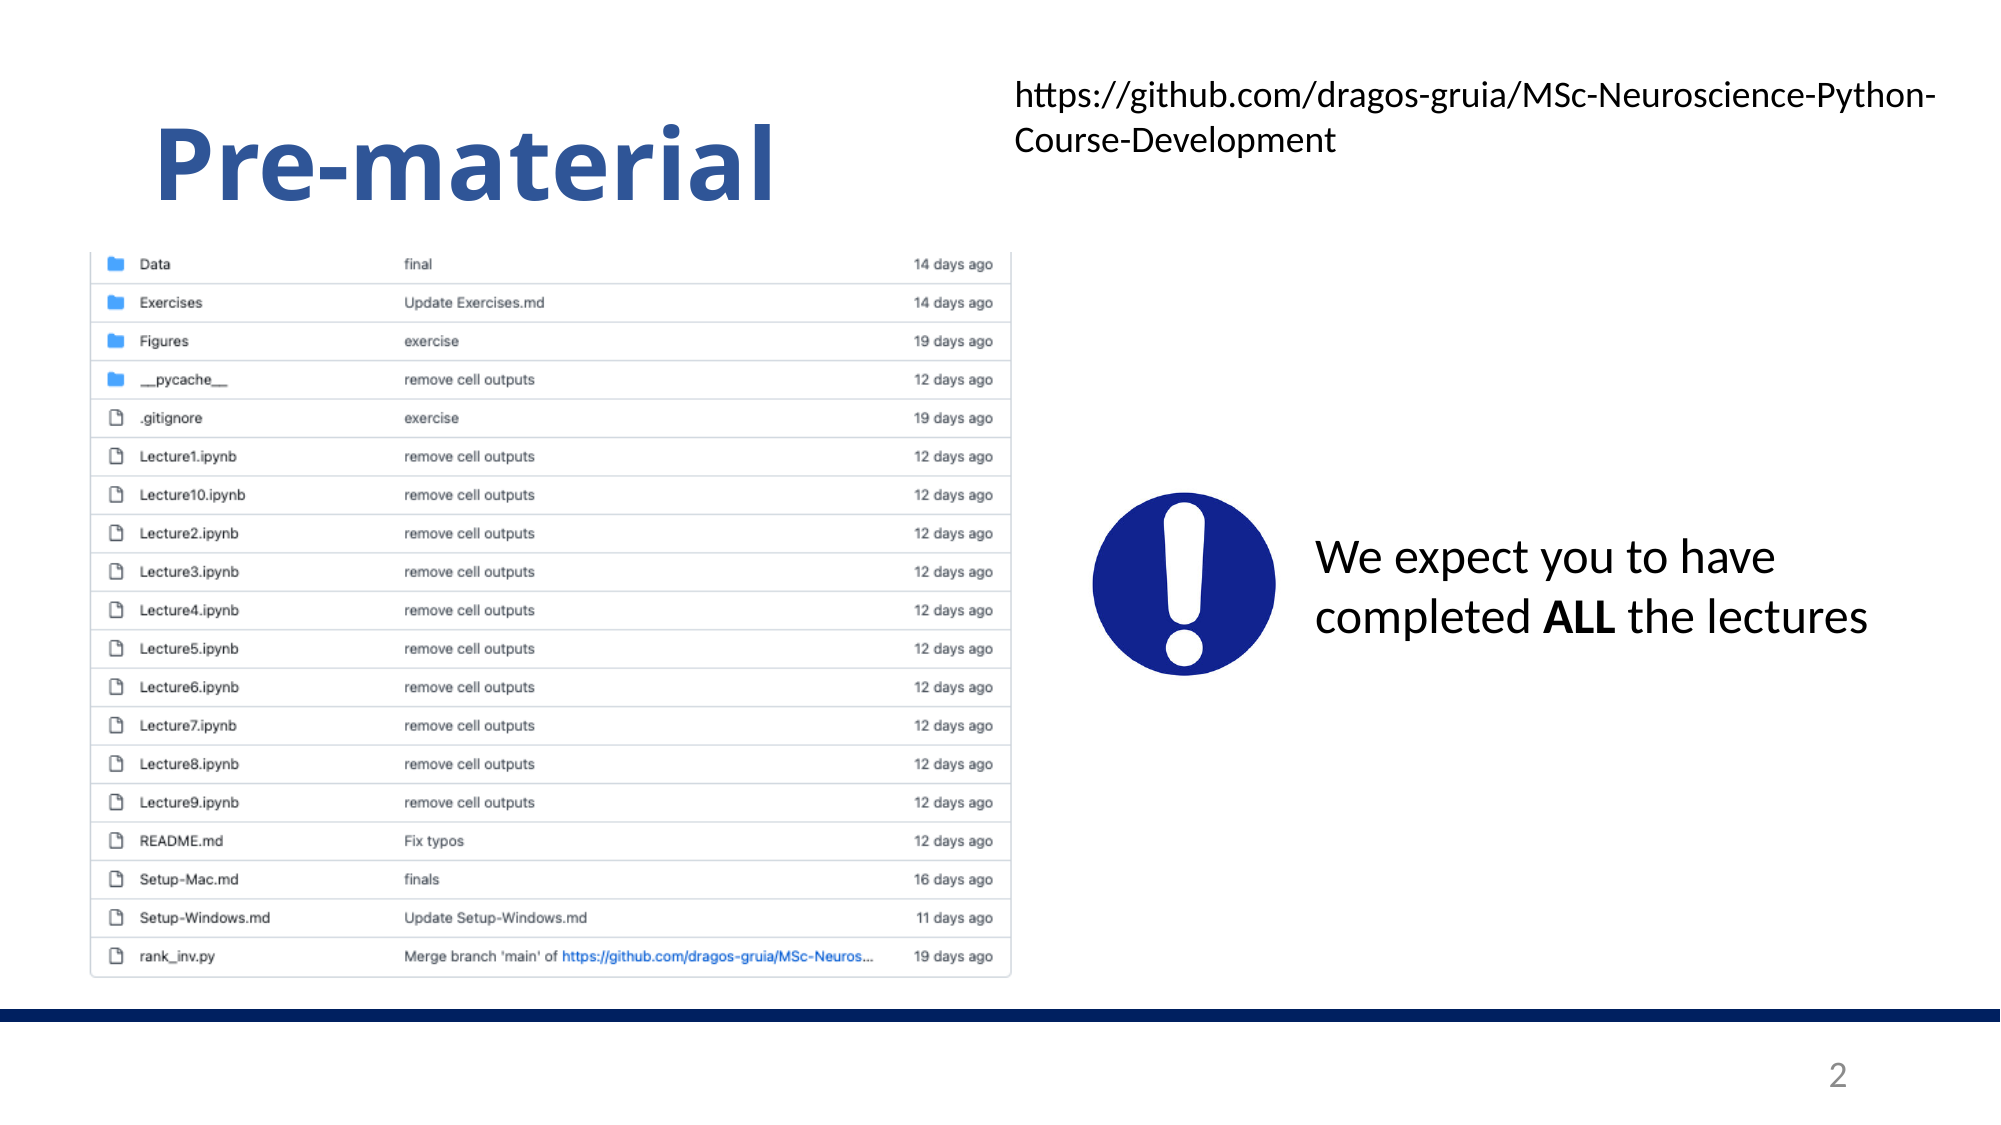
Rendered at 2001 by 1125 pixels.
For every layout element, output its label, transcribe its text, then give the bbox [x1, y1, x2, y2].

slide_number 2 [1412, 1042, 1863, 1103]
text_box We expect you to have completed ALL the lectures [1301, 516, 2000, 651]
title Pre-material [137, 59, 1863, 278]
picture [1067, 467, 1301, 701]
picture [57, 252, 1027, 989]
text_box https://github.com/dragos-gruia/MSc-Neuroscience-Python-Course-Development [999, 62, 2000, 168]
